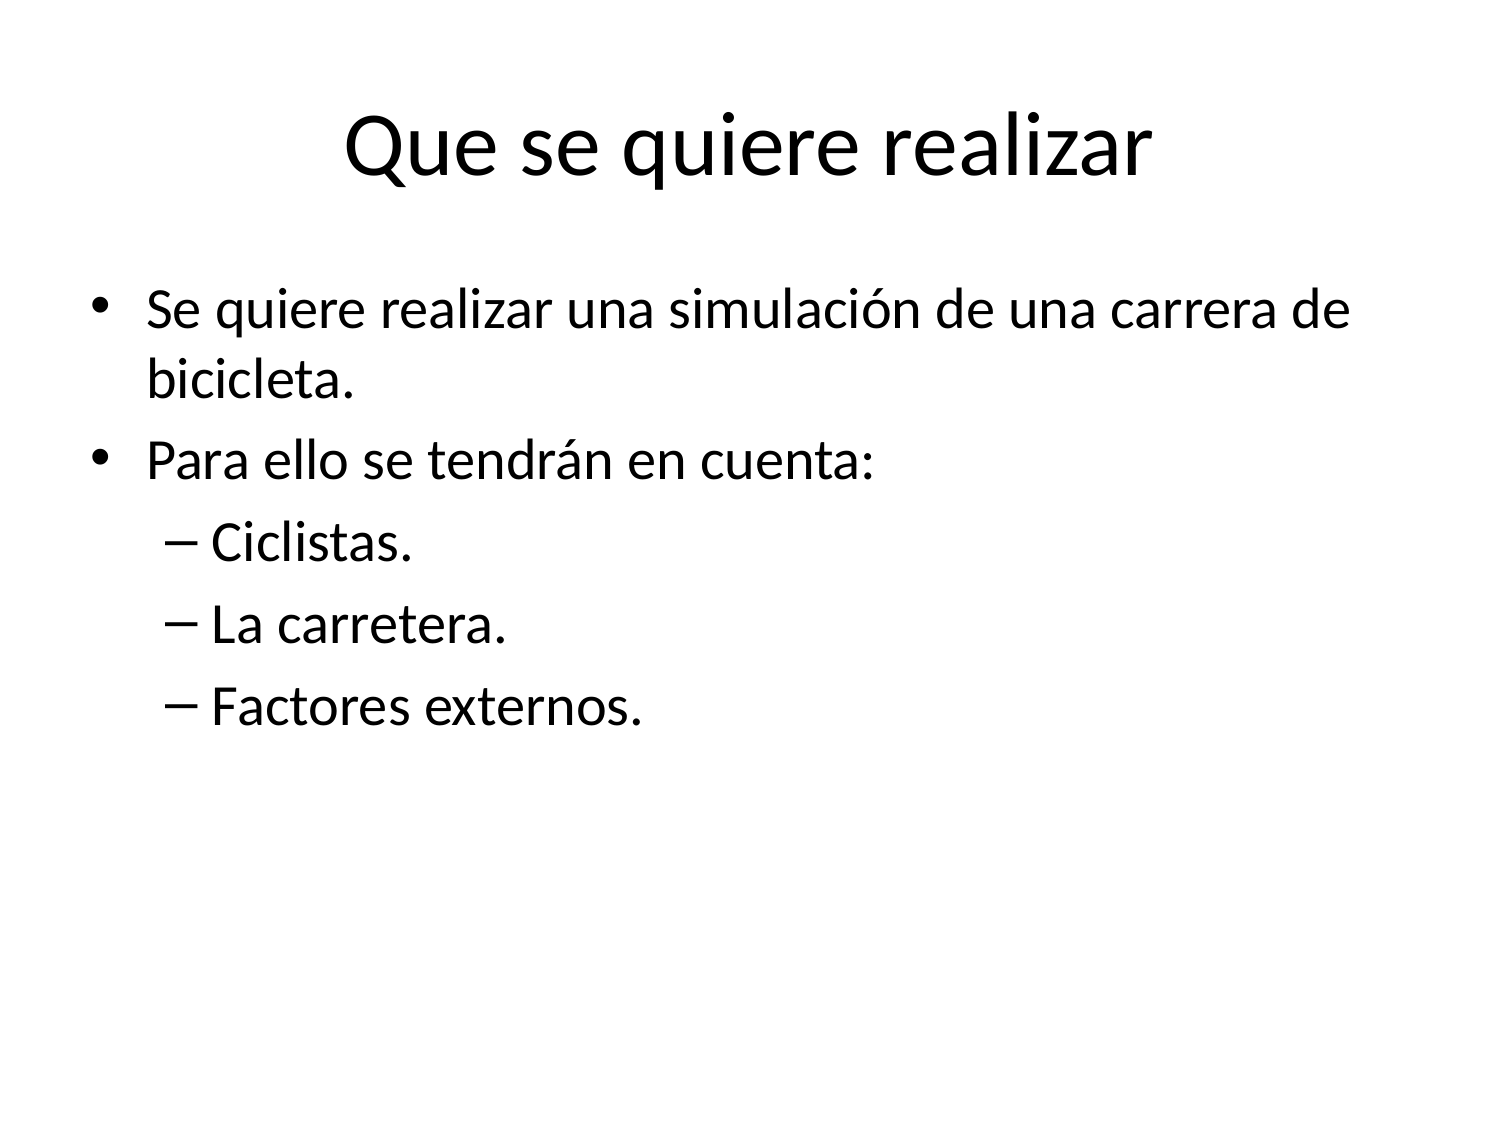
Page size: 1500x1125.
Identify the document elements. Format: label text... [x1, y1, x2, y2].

list Se quiere realizar una simulación de una carrera de bicicleta. Para ello se tendrán en cuenta: Ciclistas. La carretera. Factores externos. [75, 262, 1425, 1005]
title Que se quiere realizar [75, 45, 1425, 233]
